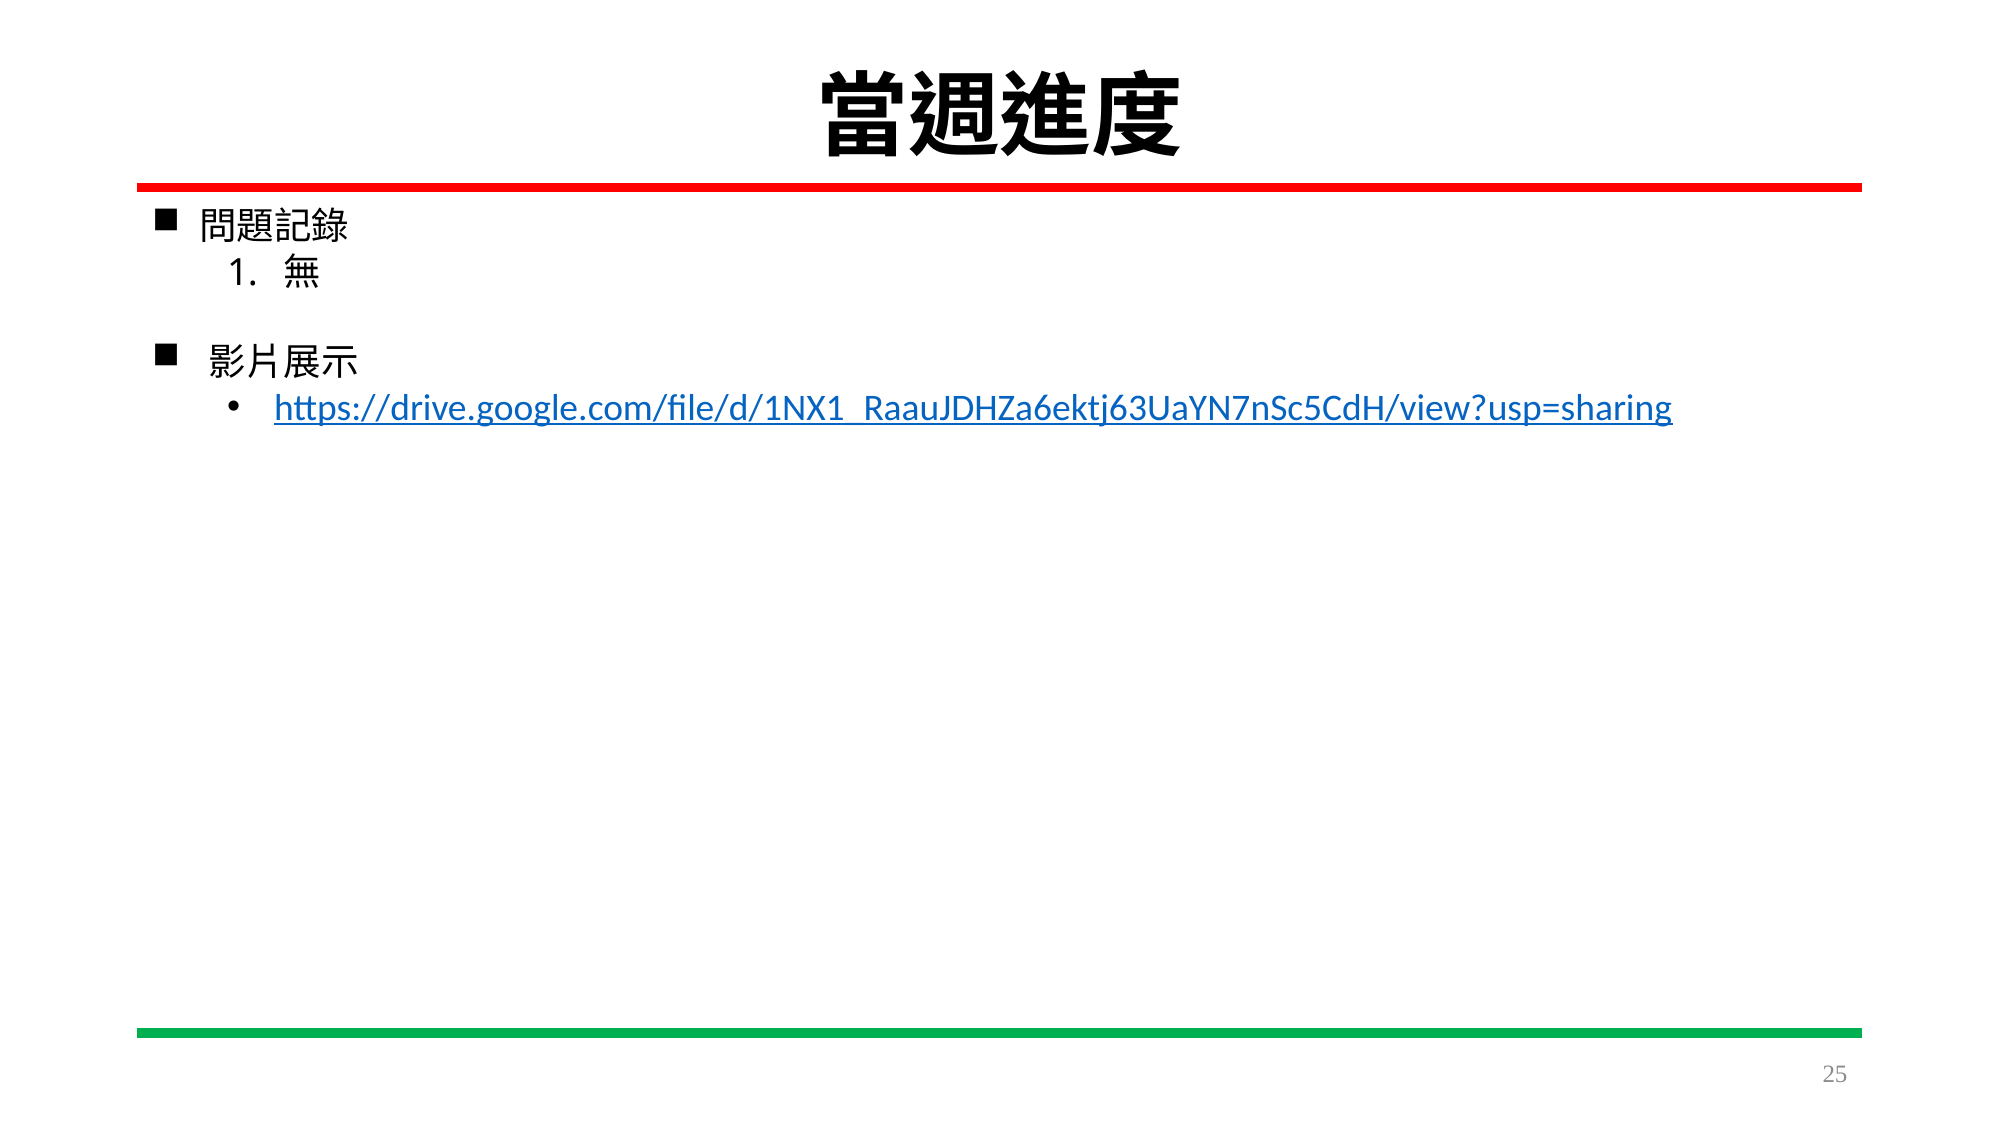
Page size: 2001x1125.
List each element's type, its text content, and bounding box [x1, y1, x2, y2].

title 當週進度 [137, 59, 1863, 178]
text_box 問題記錄 無 影片展示 https://drive.google.com/file/d/1NX1_RaauJDHZa6ektj63UaYN7nSc5CdH/view?usp=sharing [137, 195, 1863, 480]
slide_number 25 [1412, 1042, 1863, 1103]
